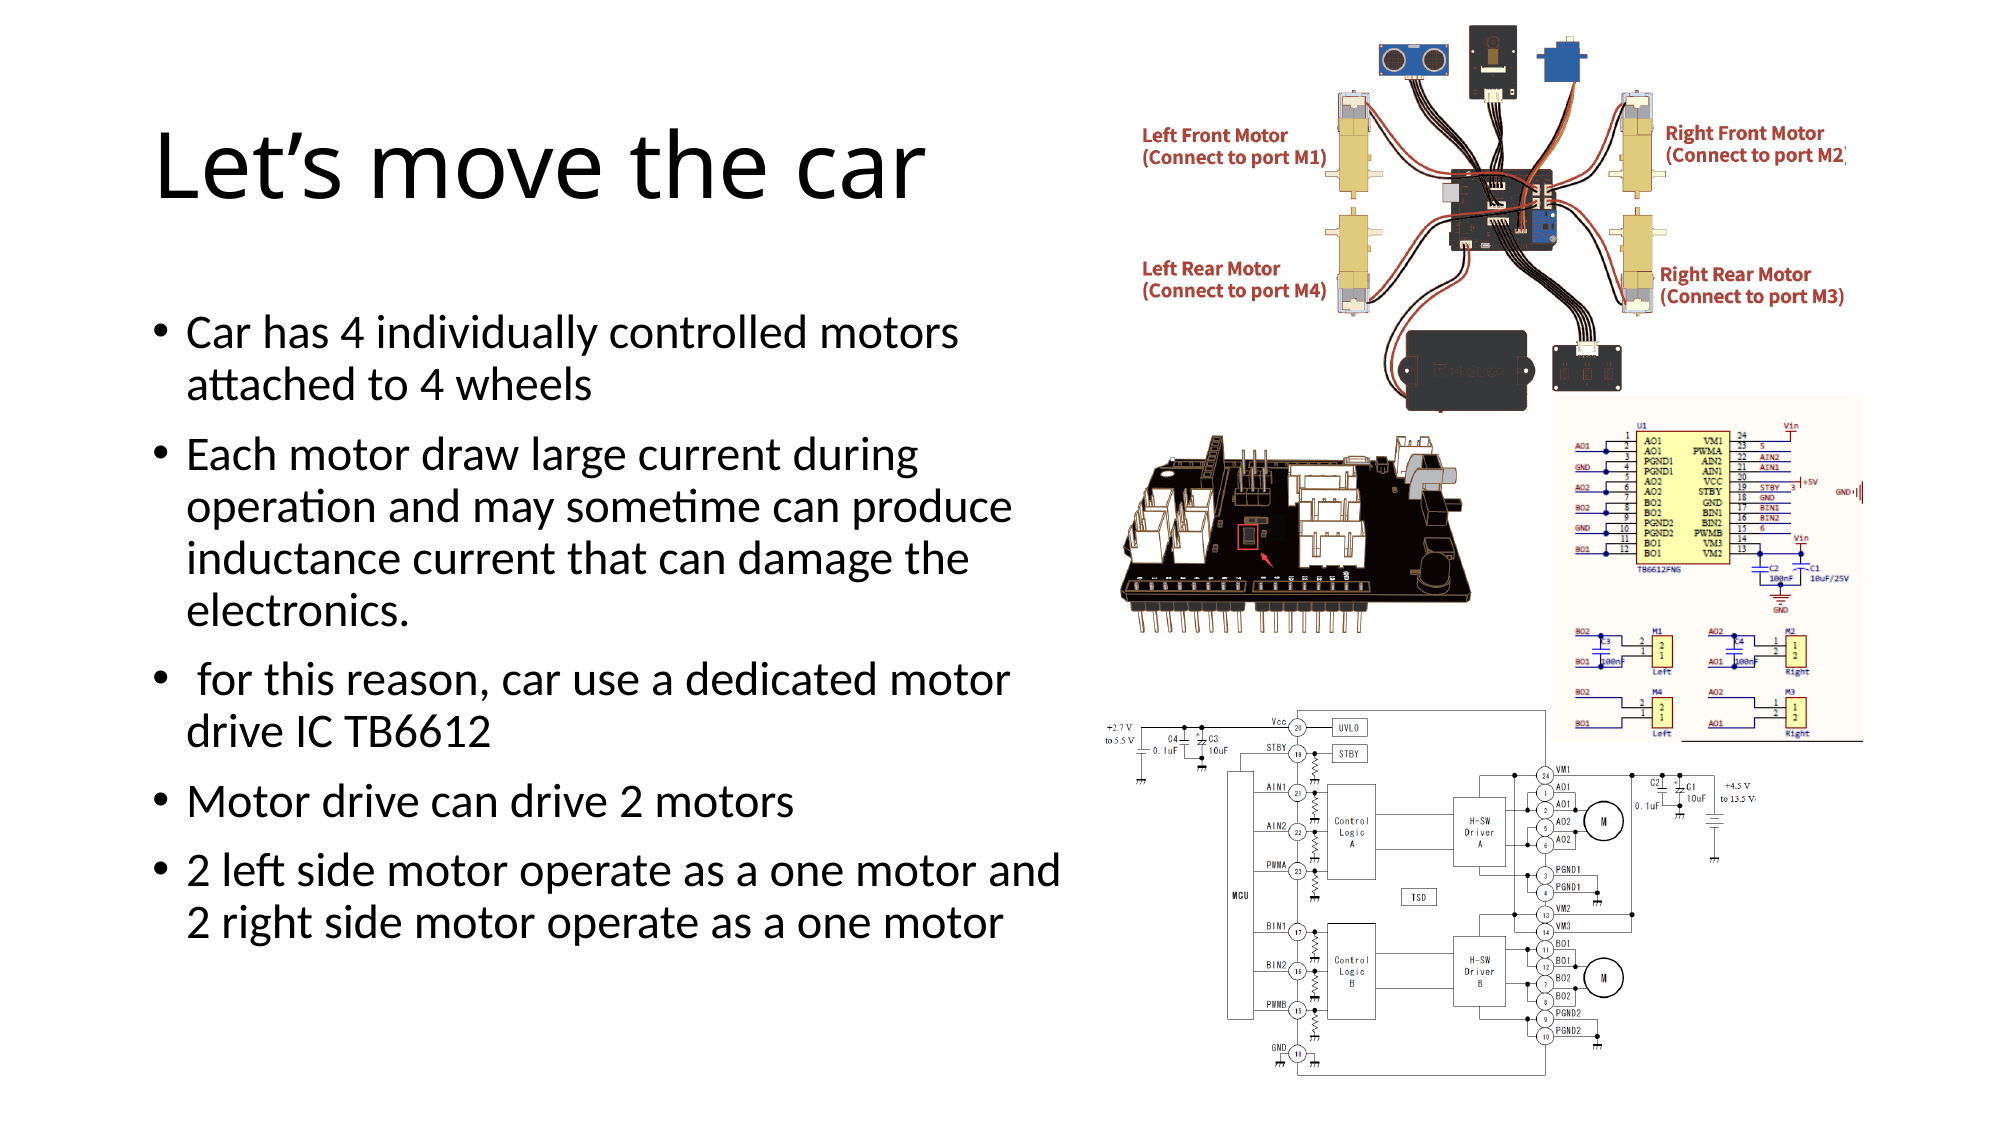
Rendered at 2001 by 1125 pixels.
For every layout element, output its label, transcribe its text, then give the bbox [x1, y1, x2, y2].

list Car has 4 individually controlled motors attached to 4 wheels Each motor draw large current during operation and may sometime can produce inductance current that can damage the electronics. for this reason, car use a dedicated motor drive IC TB6612 Motor drive can drive 2 motors 2 left side motor operate as a one motor and 2 right side motor operate as a one motor [137, 299, 1092, 1014]
picture [1091, 8, 1863, 1086]
title Let’s move the car [137, 59, 1126, 278]
picture [1091, 428, 1498, 657]
